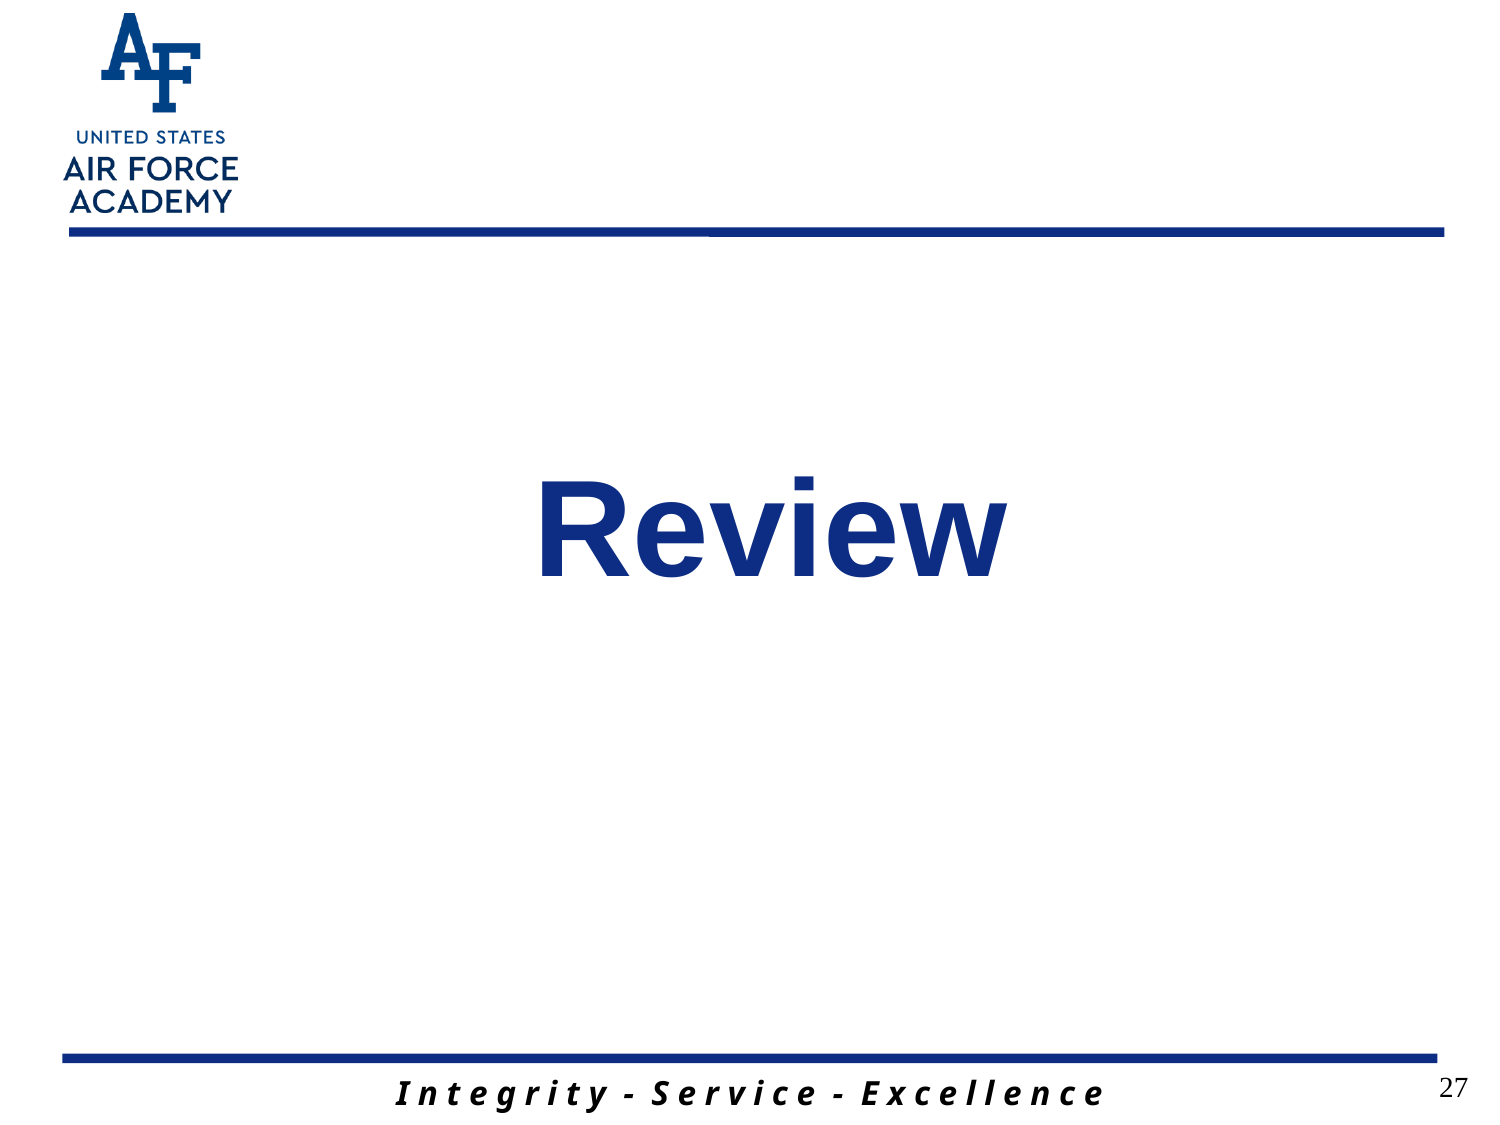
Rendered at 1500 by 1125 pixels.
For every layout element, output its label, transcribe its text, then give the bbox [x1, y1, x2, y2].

picture [63, 13, 238, 213]
title Review [214, 427, 1327, 615]
slide_number 27 [1133, 1025, 1484, 1105]
